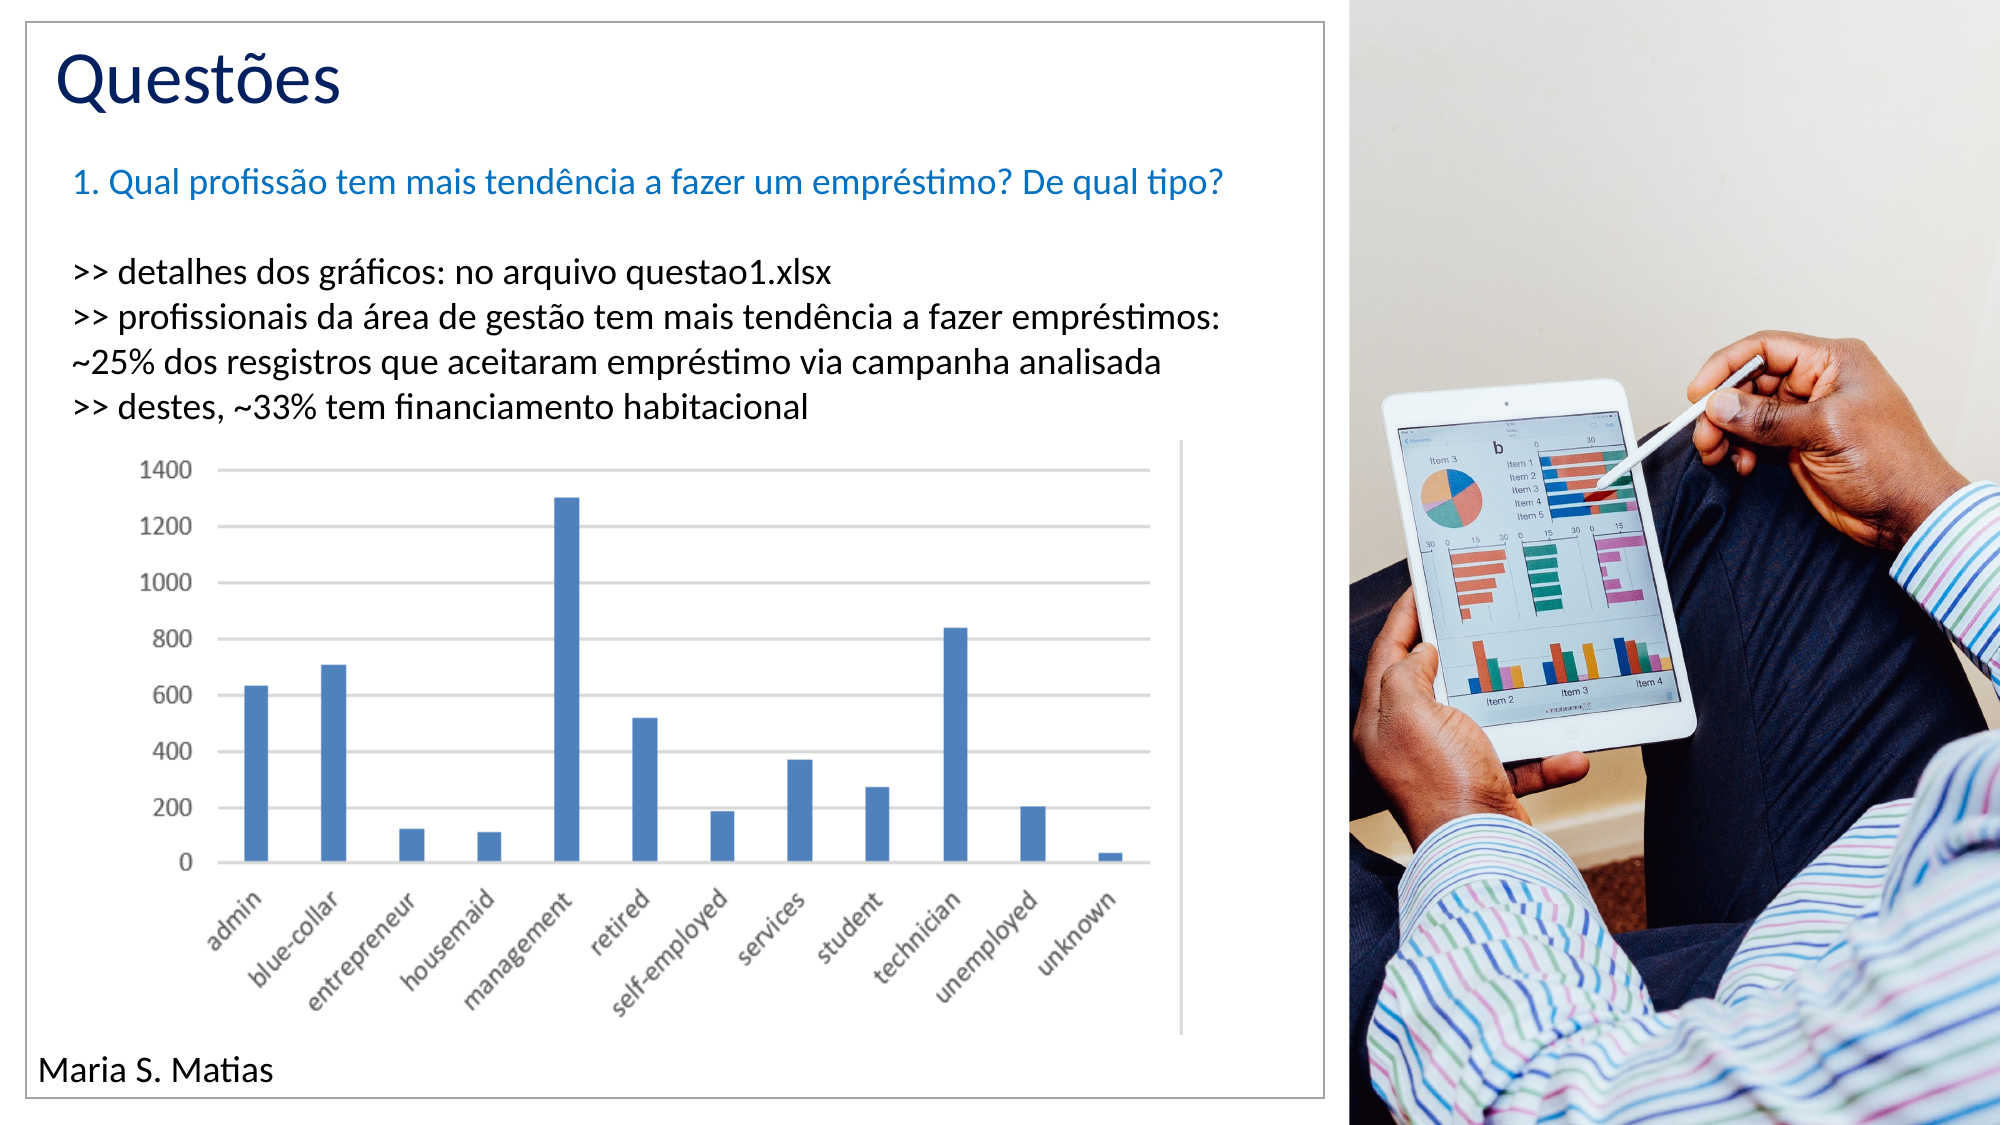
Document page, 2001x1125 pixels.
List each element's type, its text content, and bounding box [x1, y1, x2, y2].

picture [131, 440, 1183, 1035]
text_box Maria S. Matias [14, 1037, 304, 1098]
text_box Questões [40, 21, 882, 127]
picture [1349, 0, 2000, 1125]
text_box 1. Qual profissão tem mais tendência a fazer um empréstimo? De qual tipo? >> detalhes dos gráficos: no arquivo questao1.xlsx >> profissionais da área de gestão tem mais tendência a fazer empréstimos: ~25% dos resgistros que aceitaram empréstimo via campanha analisada >> destes, ~33% tem financiamento habitacional [57, 149, 1307, 435]
text_box [25, 21, 1325, 1099]
